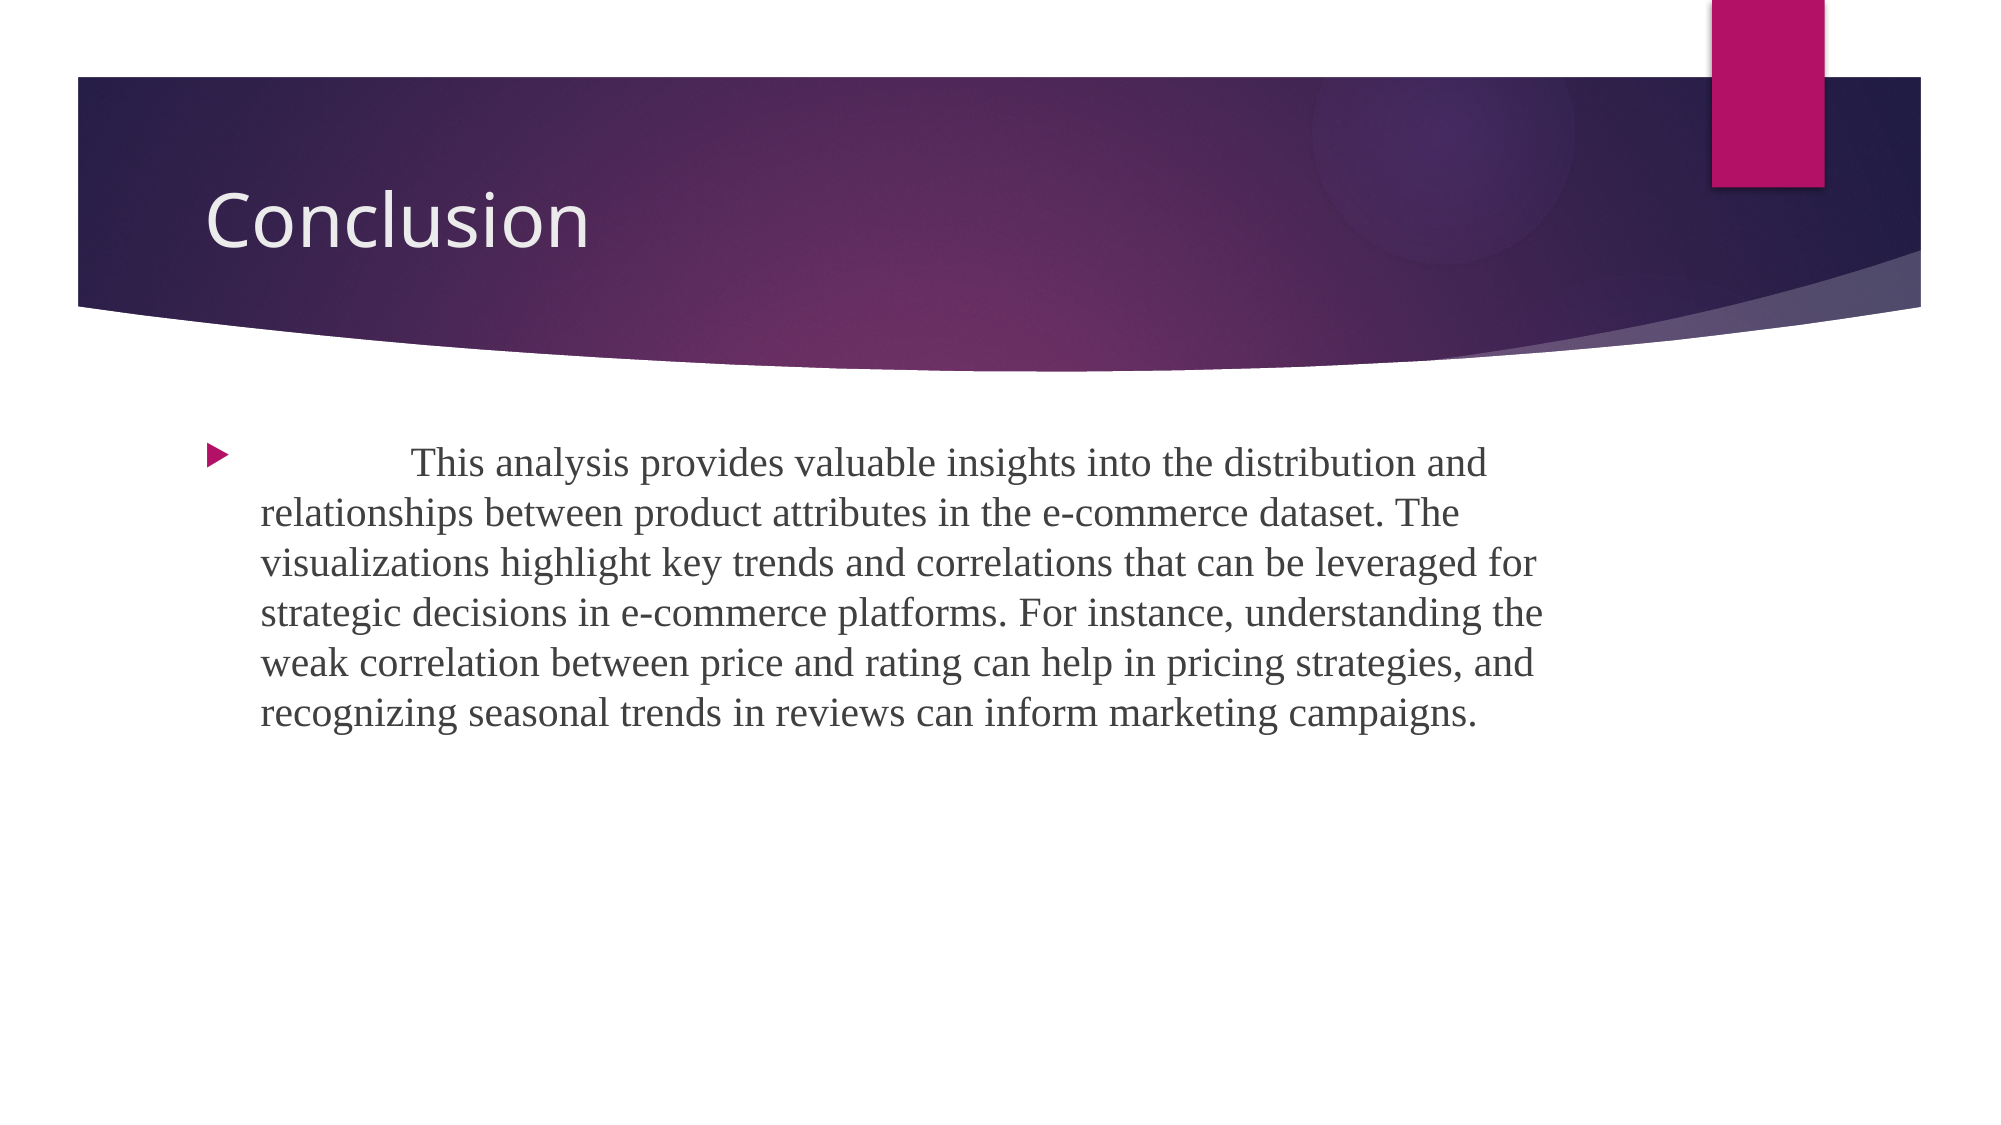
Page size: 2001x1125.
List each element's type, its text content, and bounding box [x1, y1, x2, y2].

title Conclusion [189, 159, 1627, 276]
list This analysis provides valuable insights into the distribution and relationships between product attributes in the e-commerce dataset. The visualizations highlight key trends and correlations that can be leveraged for strategic decisions in e-commerce platforms. For instance, understanding the weak correlation between price and rating can help in pricing strategies, and recognizing seasonal trends in reviews can inform marketing campaigns. [189, 427, 1638, 988]
